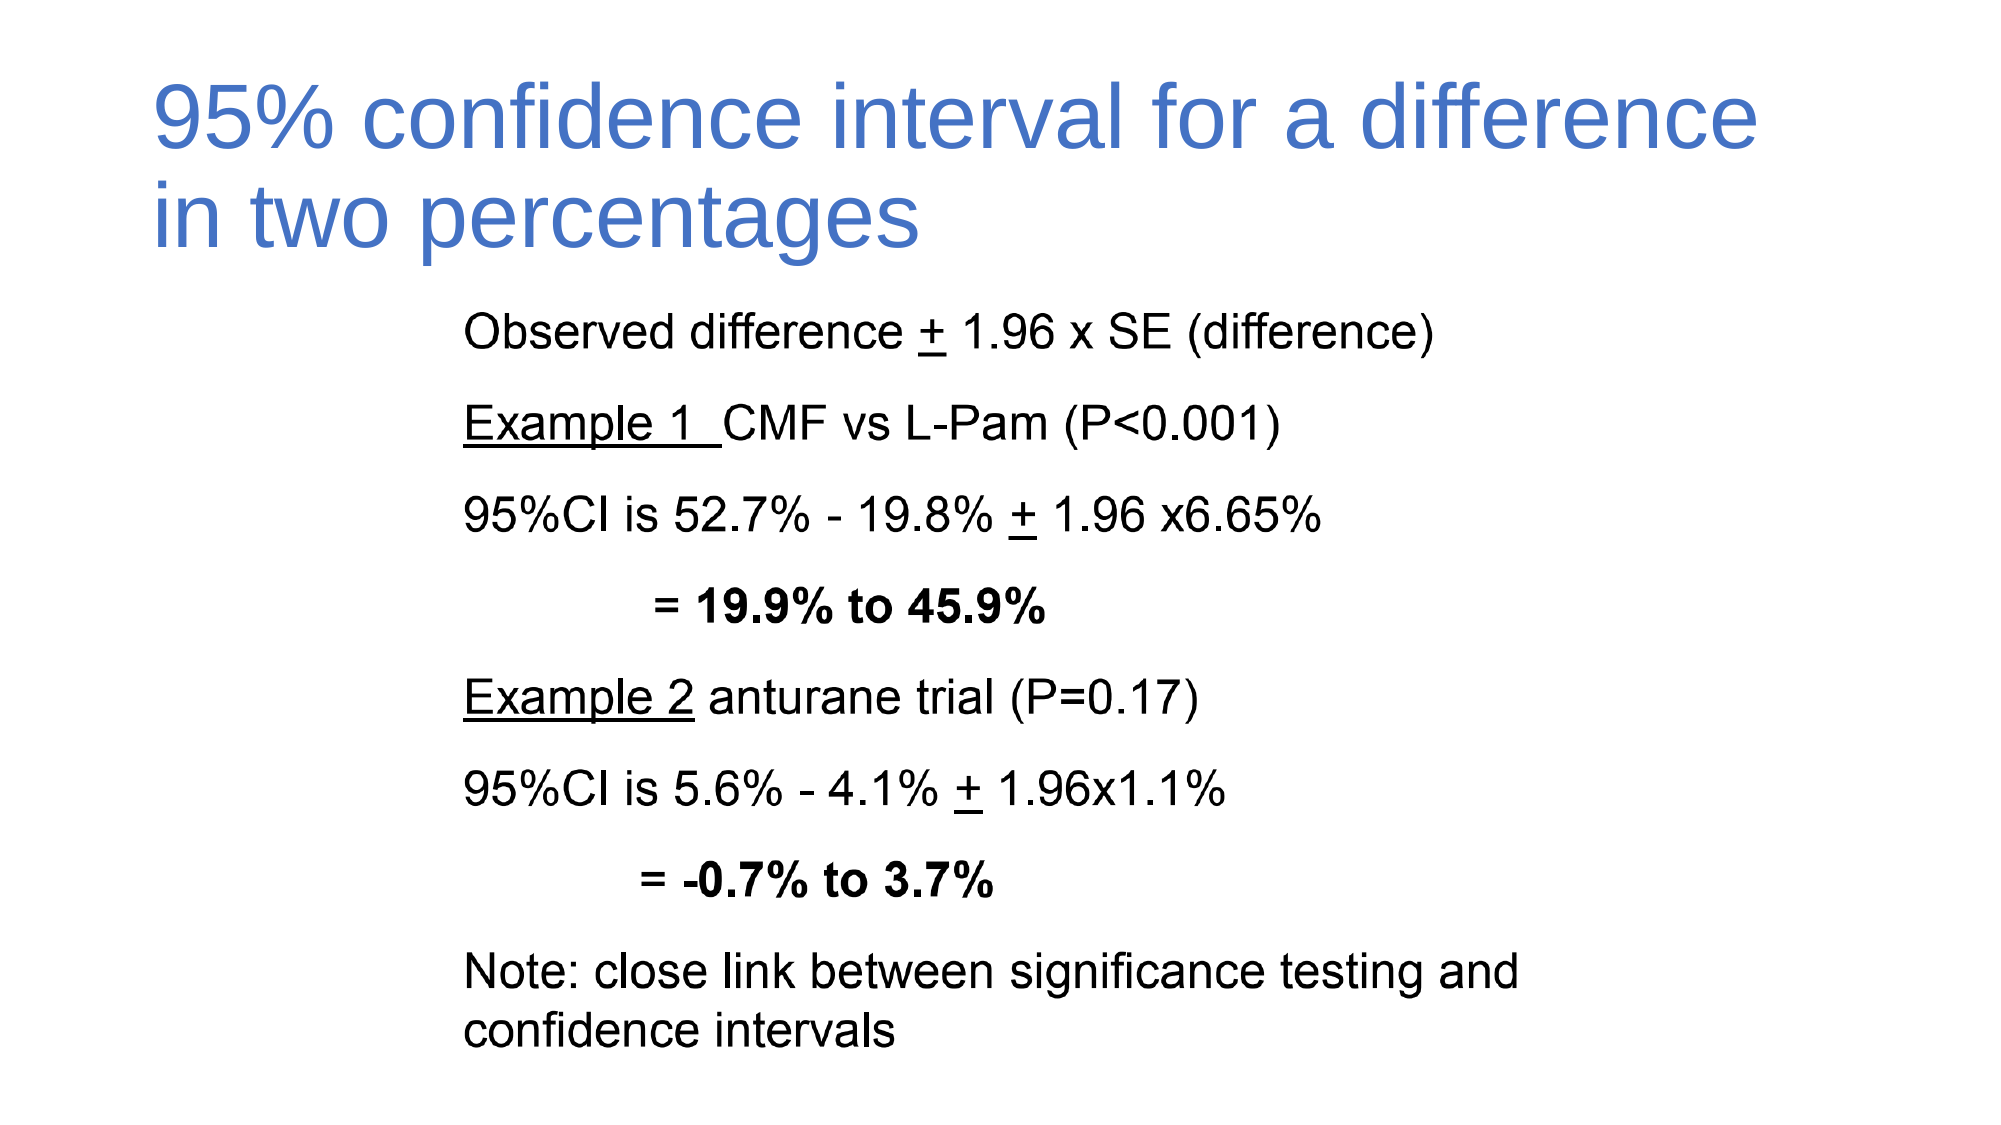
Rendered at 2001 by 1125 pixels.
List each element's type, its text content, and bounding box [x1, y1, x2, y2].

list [448, 299, 1552, 1066]
title 95% confidence interval for a difference in two percentages [137, 59, 1863, 278]
